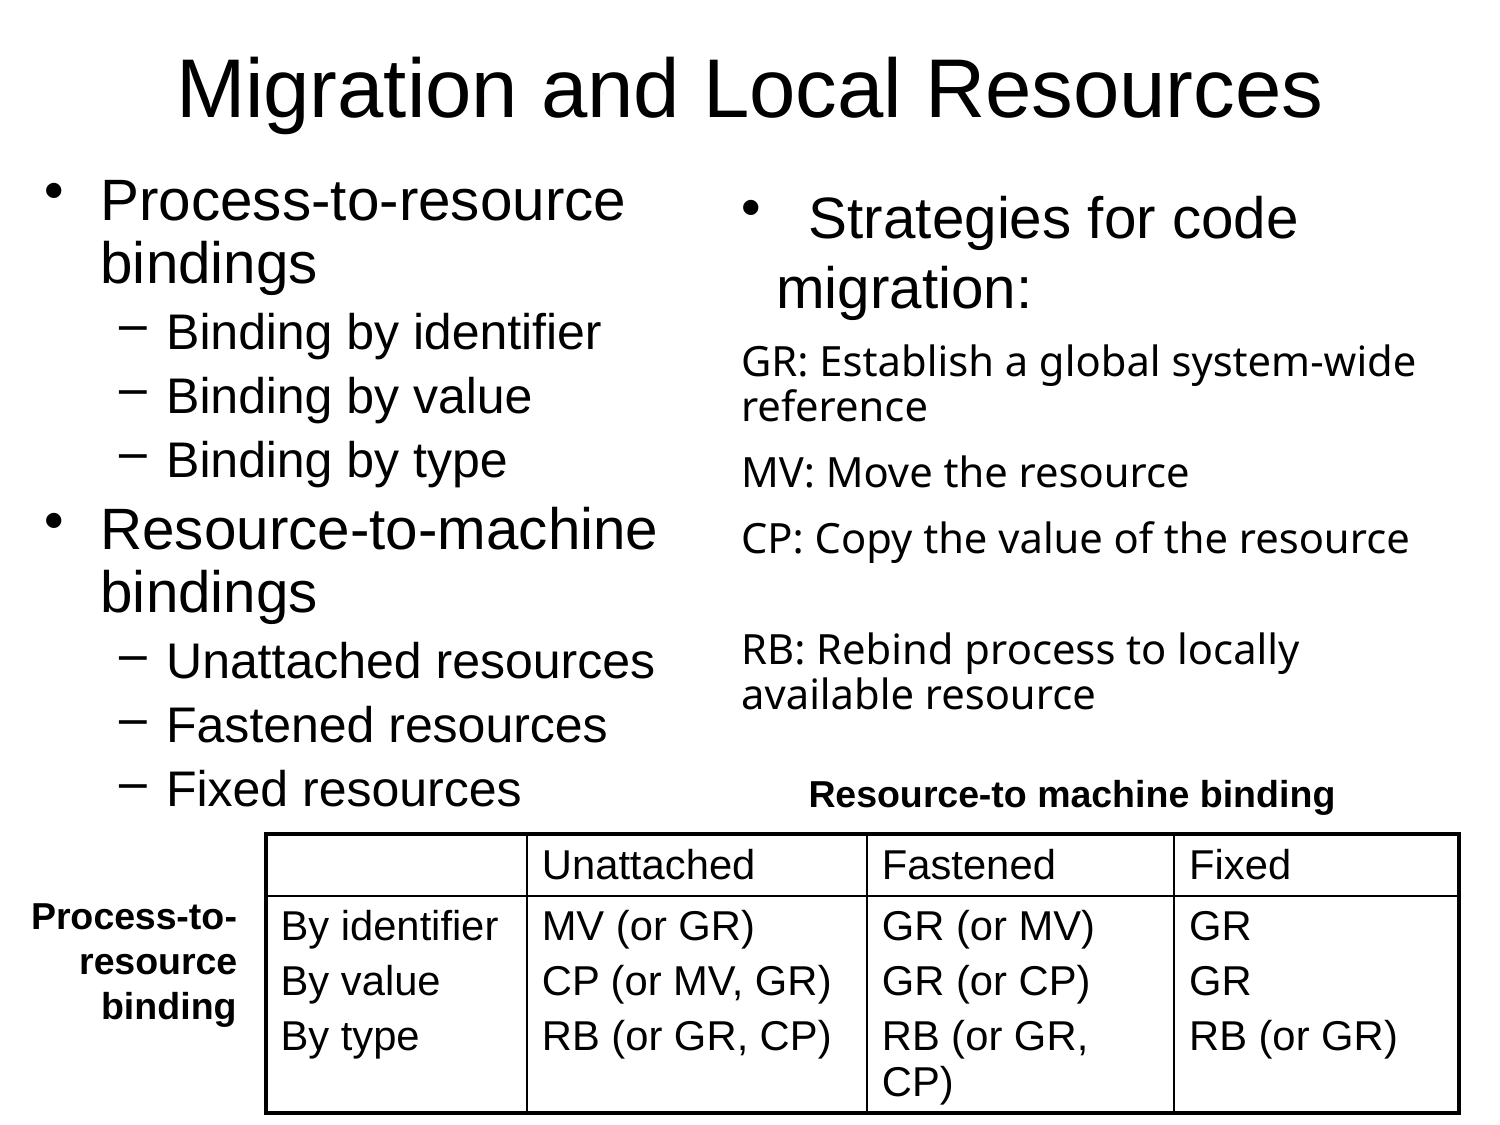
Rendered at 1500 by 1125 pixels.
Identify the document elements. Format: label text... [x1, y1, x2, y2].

table_cell By identifier By value By type [268, 897, 526, 1111]
table_cell GR (or MV) GR (or CP) RB (or GR, CP) [868, 897, 1173, 1111]
table_header Unattached [528, 836, 866, 895]
text_box Resource-to machine binding [738, 762, 1407, 822]
title Migration and Local Resources [75, 7, 1425, 161]
table_header Fixed [1175, 836, 1457, 895]
text_box Strategies for code migration: GR: Establish a global system-wide reference MV: Move the resource CP: Copy the value of the resource RB: Rebind process to locally available resource [726, 172, 1436, 726]
table_header Fastened [868, 836, 1173, 895]
table_cell MV (or GR) CP (or MV, GR) RB (or GR, CP) [528, 897, 866, 1111]
table_header [268, 836, 526, 895]
list Process-to-resource bindings Binding by identifier Binding by value Binding by type Resource-to-machine bindings Unattached resources Fastened resources Fixed resources [29, 162, 875, 950]
text_box Process-to-resource binding [0, 884, 252, 1035]
table_cell GR GR RB (or GR) [1175, 897, 1457, 1111]
